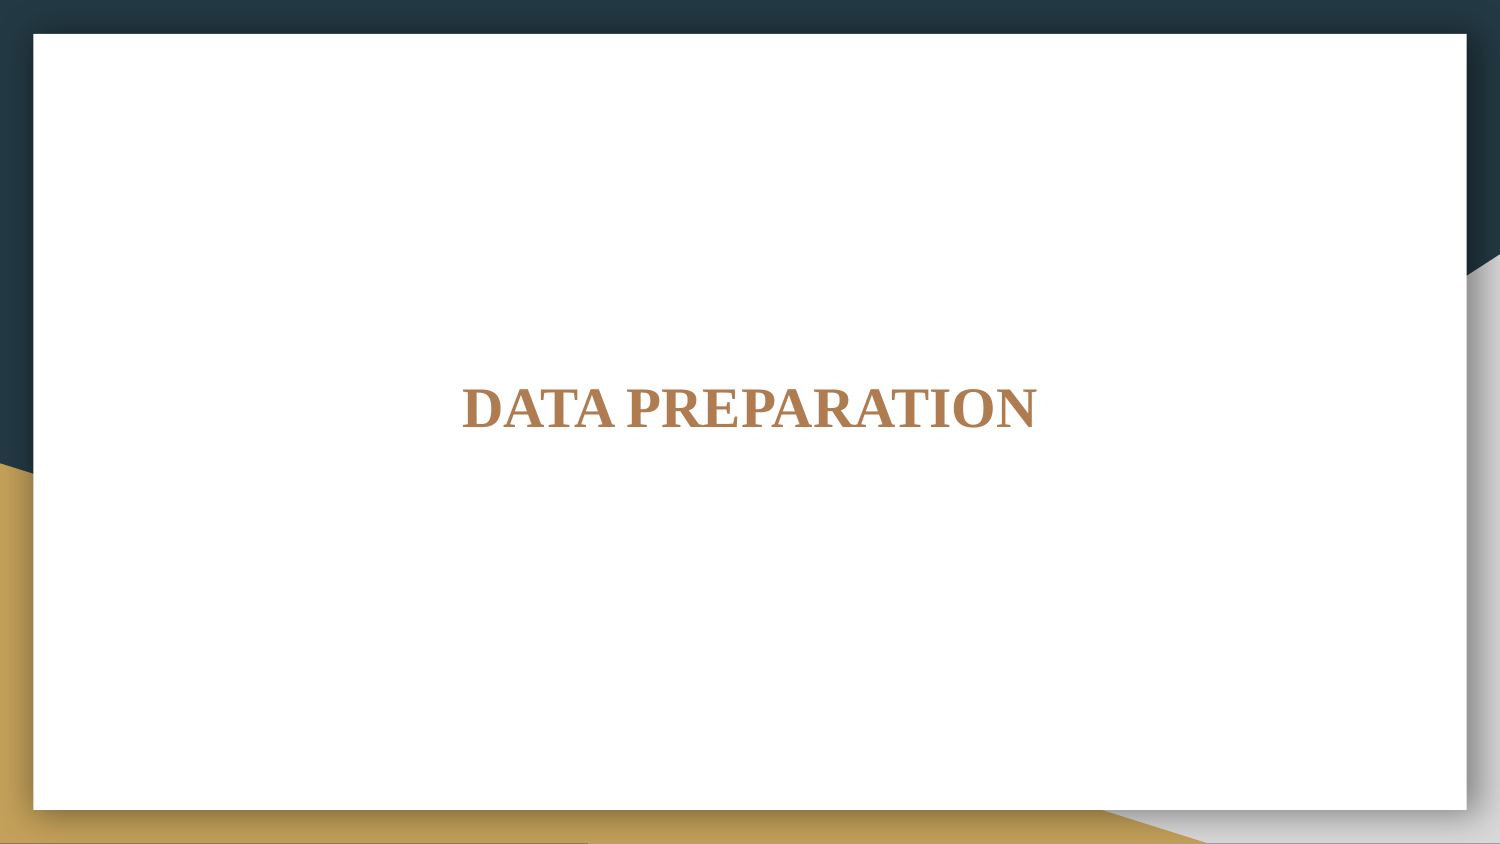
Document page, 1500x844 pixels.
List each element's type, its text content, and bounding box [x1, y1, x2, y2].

title DATA PREPARATION [134, 367, 1366, 477]
